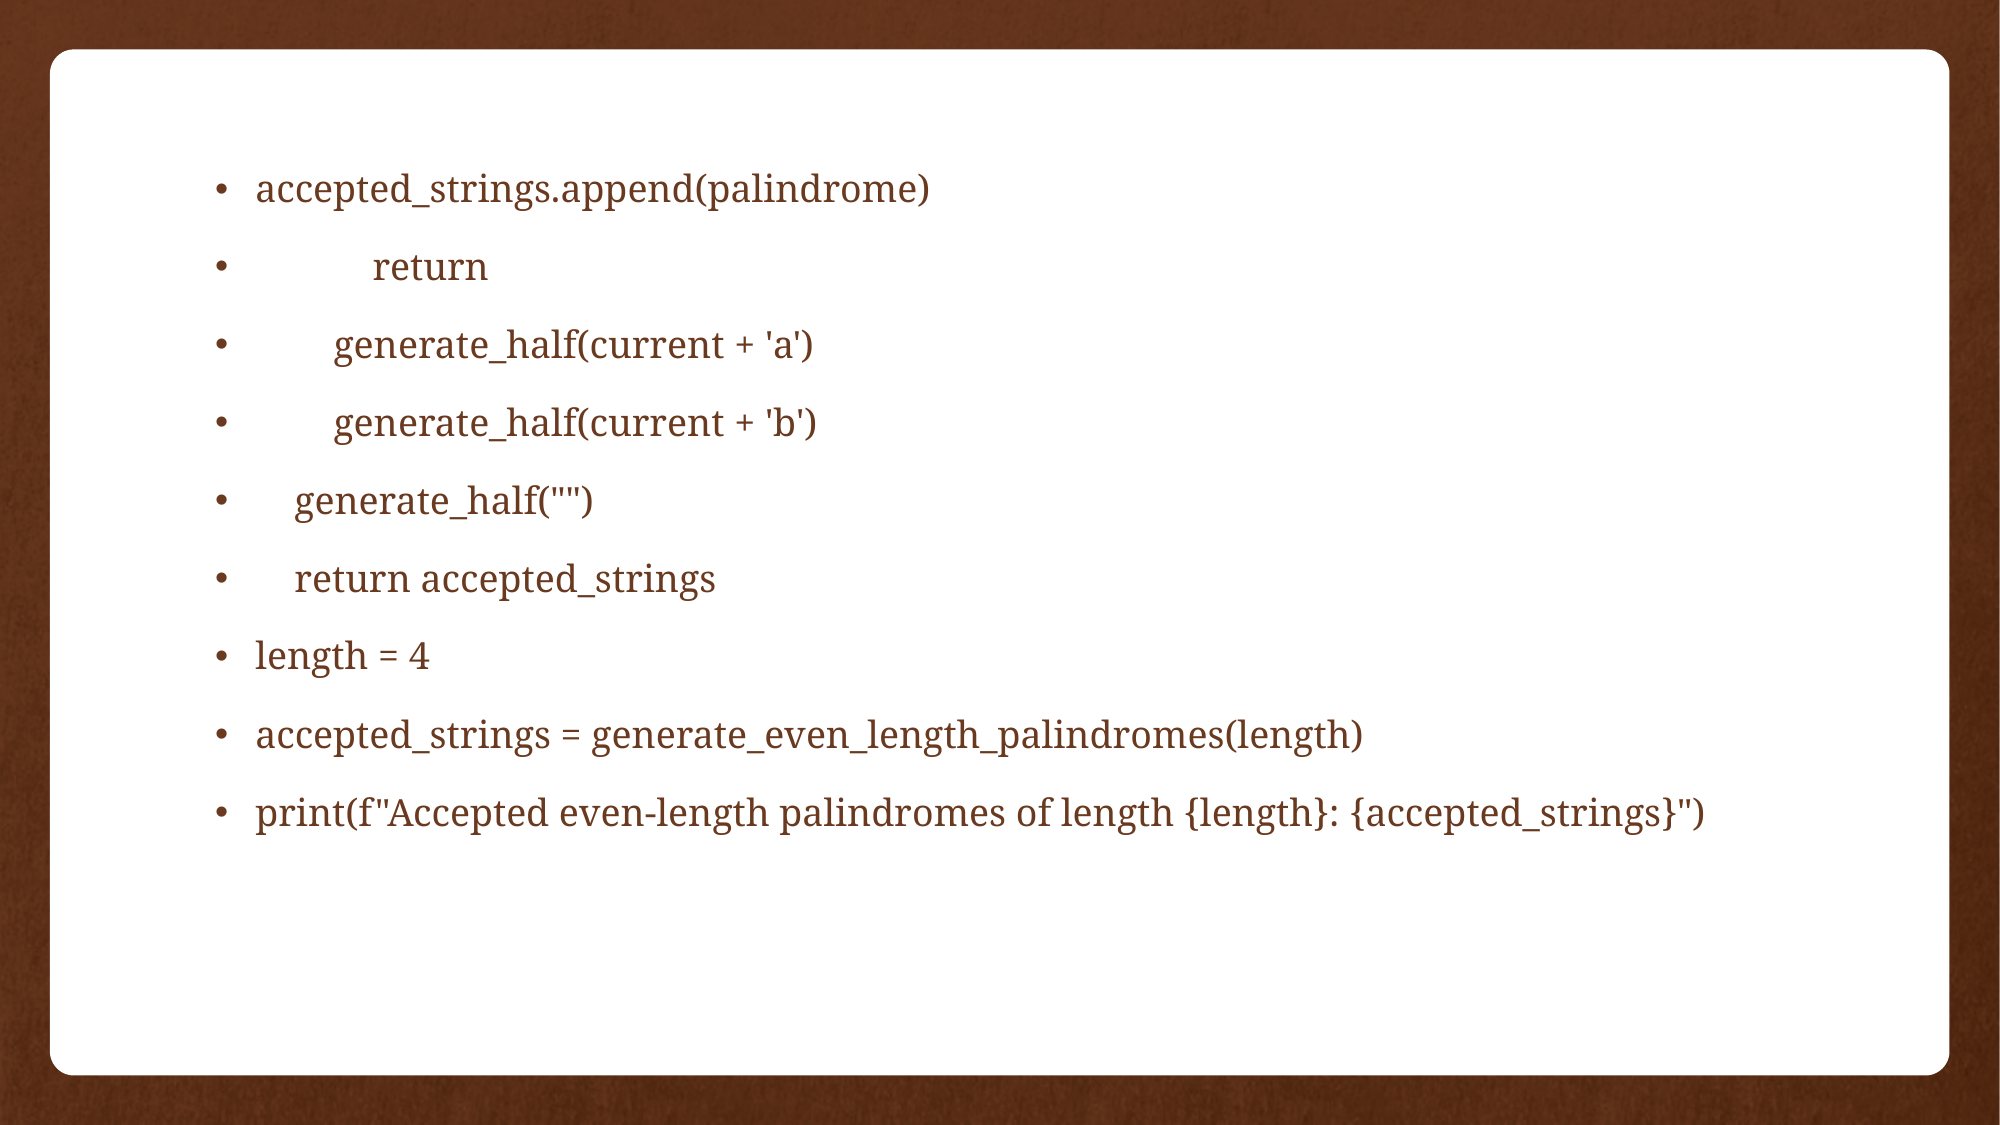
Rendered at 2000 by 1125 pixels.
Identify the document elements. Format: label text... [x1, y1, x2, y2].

list accepted_strings.append(palindrome) return generate_half(current + 'a') generate_half(current + 'b') generate_half("") return accepted_strings length = 4 accepted_strings = generate_even_length_palindromes(length) print(f"Accepted even-length palindromes of length {length}: {accepted_strings}") [199, 162, 1800, 996]
